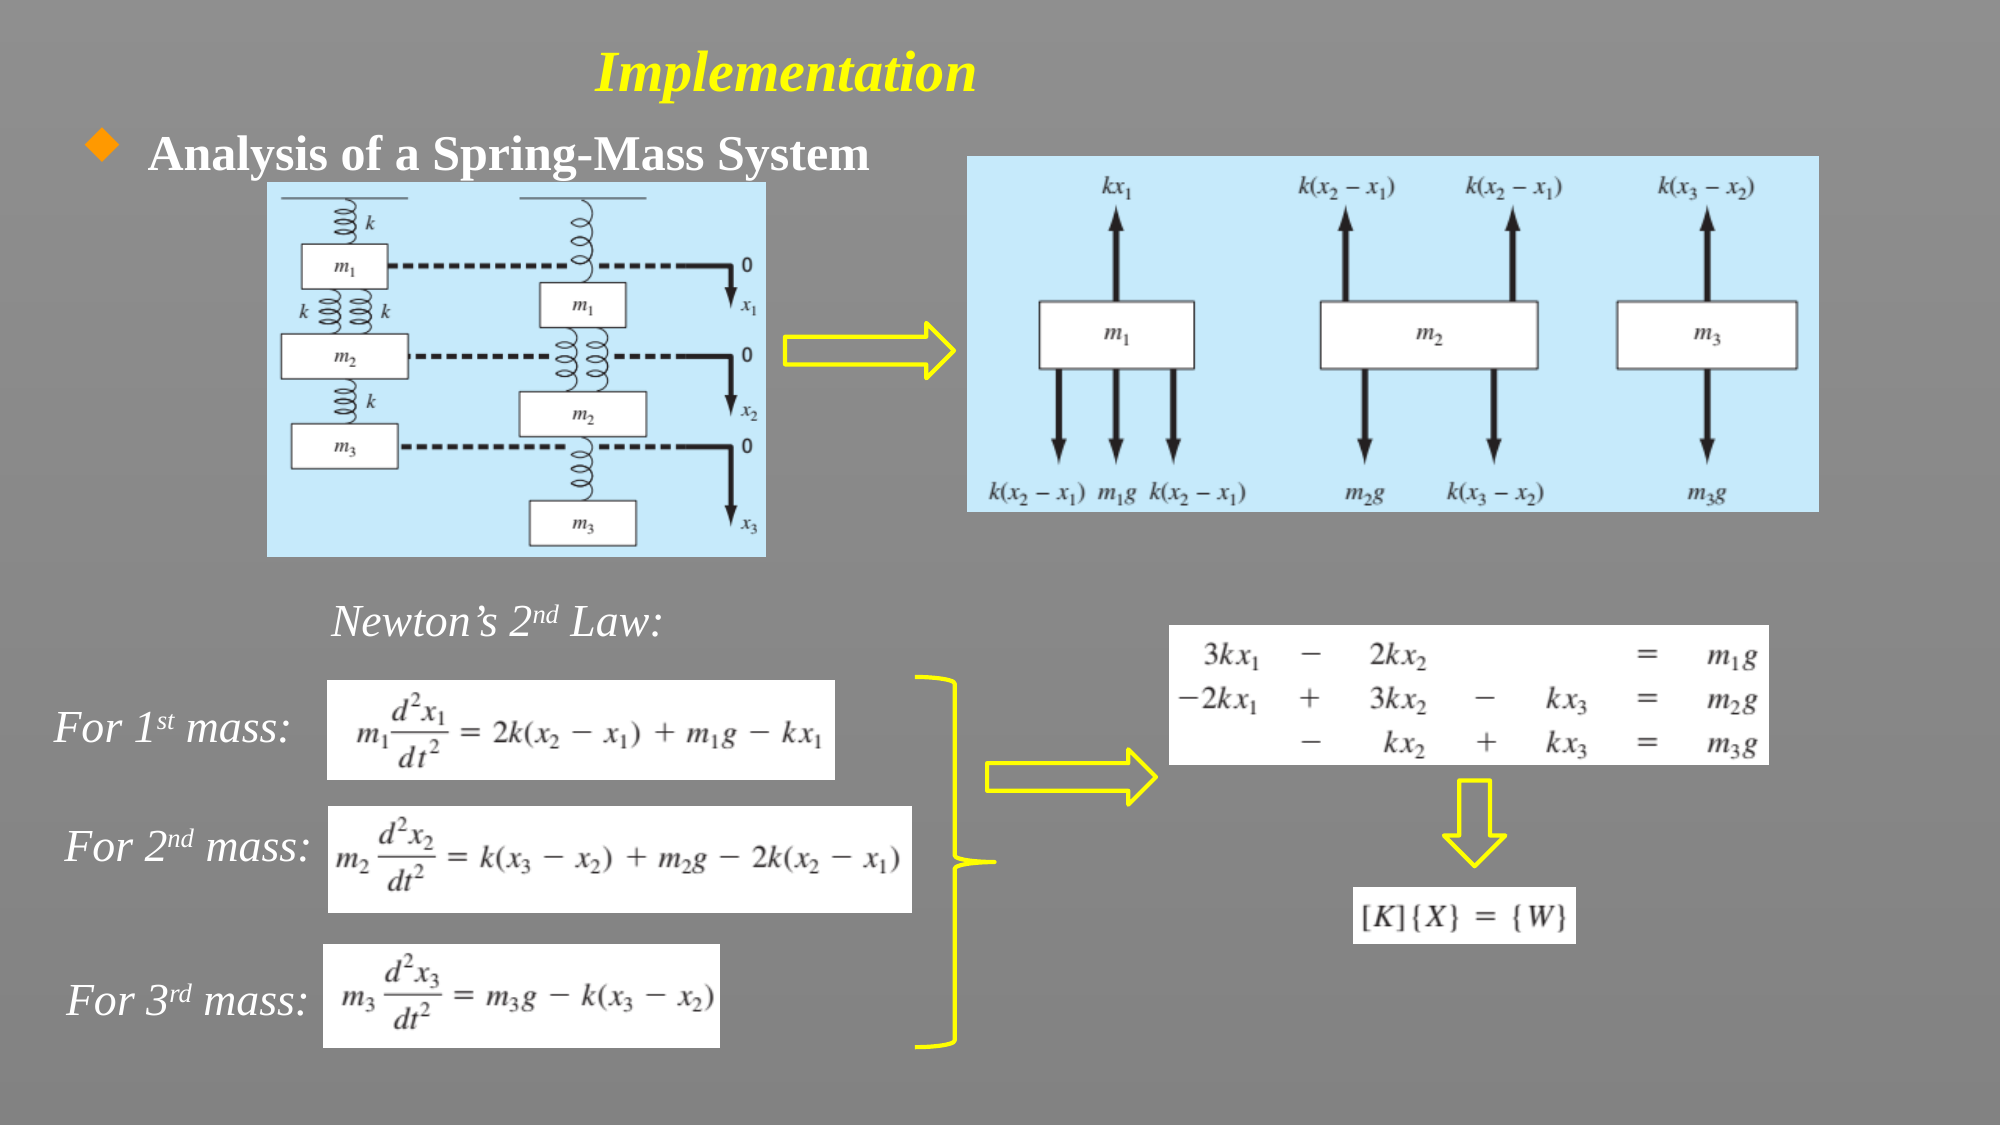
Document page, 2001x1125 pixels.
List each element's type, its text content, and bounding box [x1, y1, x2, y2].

picture [267, 182, 766, 557]
text_box [914, 676, 995, 1048]
text_box [1443, 780, 1506, 867]
picture [323, 944, 720, 1048]
picture [1353, 887, 1576, 944]
title Implementation [324, 18, 1249, 118]
picture [967, 156, 1819, 512]
text_box [987, 749, 1157, 805]
picture [1169, 625, 1769, 765]
text_box For 3rd mass: [51, 962, 323, 1033]
text_box Newton’s 2nd Law: [316, 583, 680, 654]
text_box For 1st mass: [38, 689, 308, 760]
text_box For 2nd mass: [49, 807, 328, 878]
text_box [785, 322, 954, 379]
picture [327, 680, 835, 781]
list Analysis of a Spring-Mass System [66, 119, 1868, 1065]
picture [328, 806, 912, 913]
